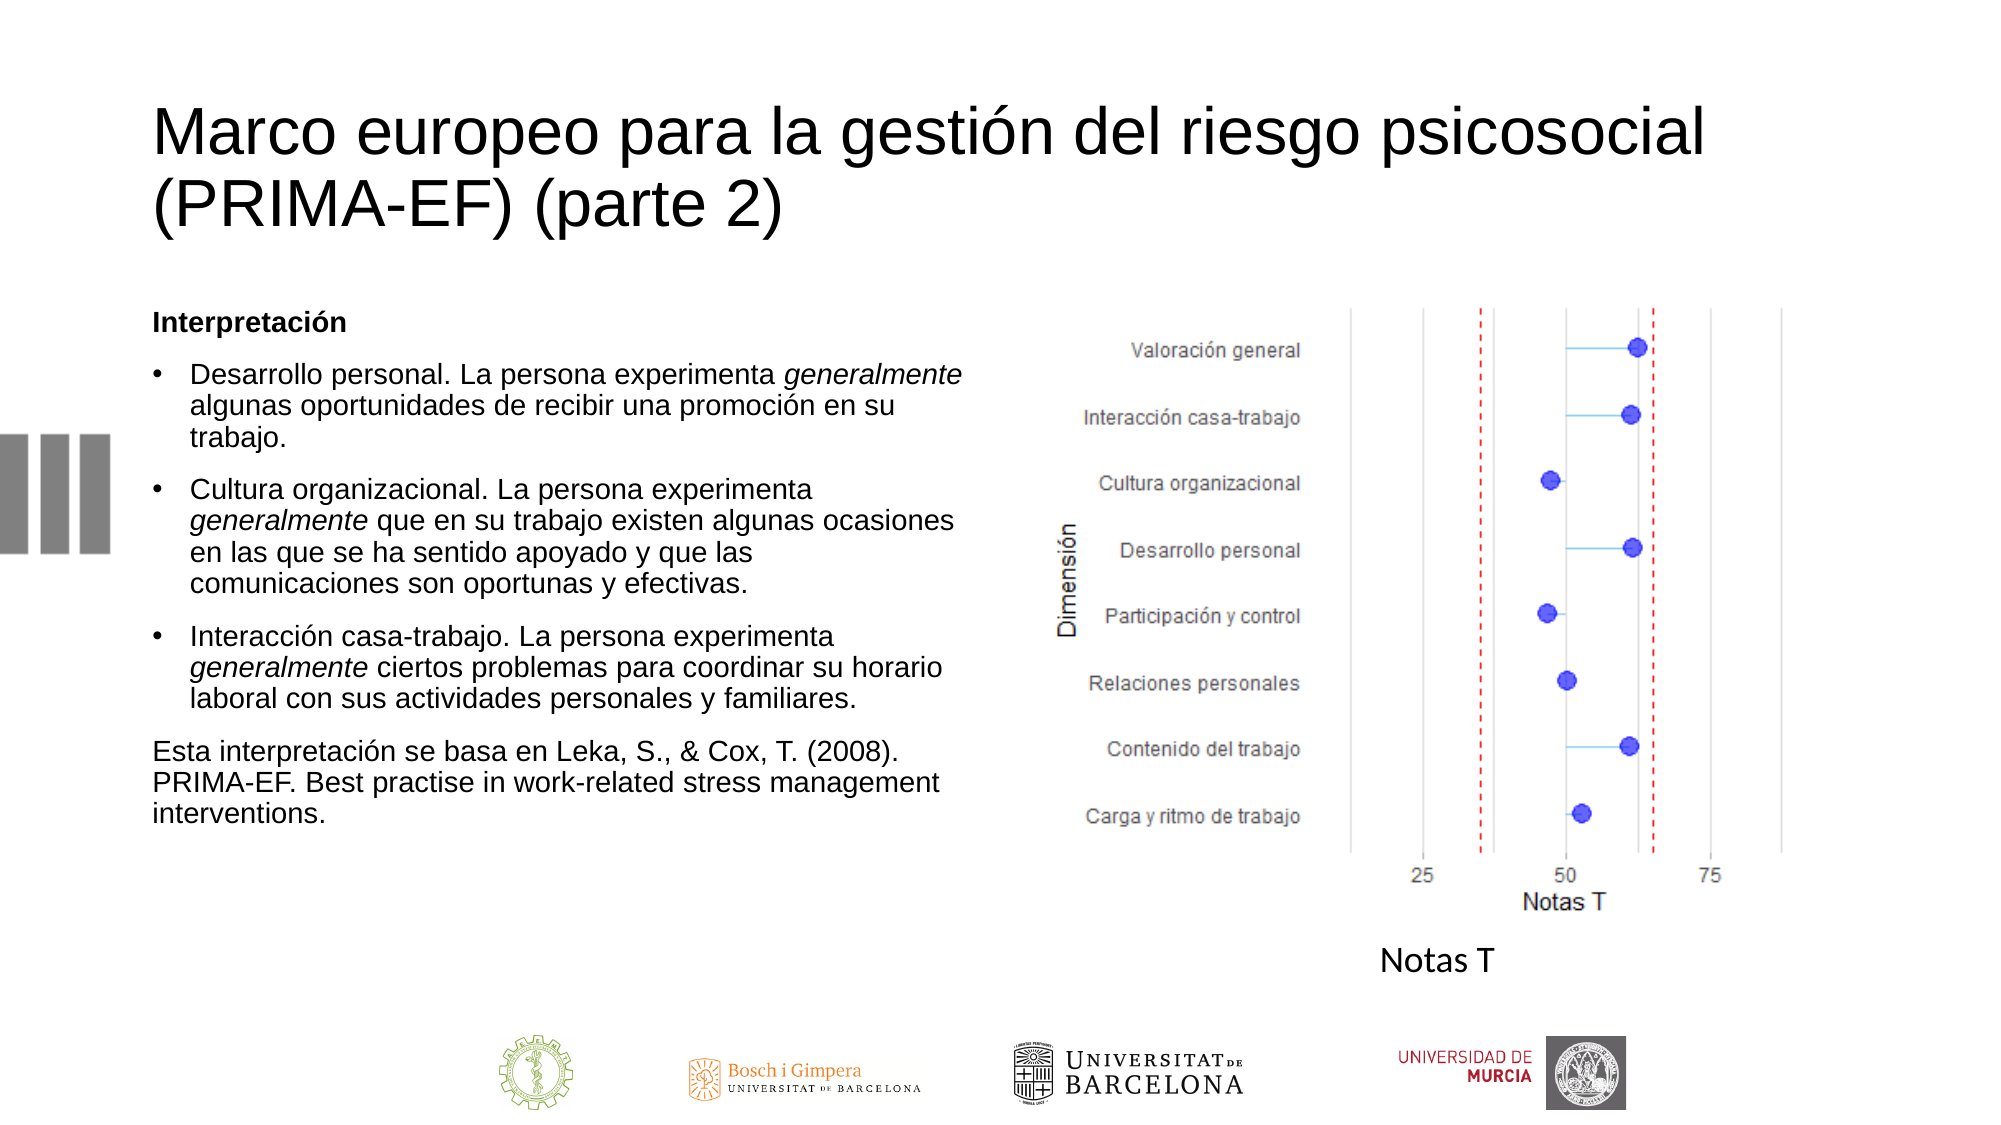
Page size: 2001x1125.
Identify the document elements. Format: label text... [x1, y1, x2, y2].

picture [684, 1031, 926, 1125]
text_box Notas T [1012, 927, 1863, 1011]
picture [1014, 1042, 1243, 1105]
picture [1043, 297, 1832, 928]
title Marco europeo para la gestión del riesgo psicosocial (PRIMA-EF) (parte 2) [137, 59, 1863, 278]
picture [499, 1035, 573, 1110]
picture [0, 420, 123, 563]
picture [1331, 1036, 1627, 1110]
list Interpretación Desarrollo personal. La persona experimenta generalmente algunas oportunidades de recibir una promoción en su trabajo. Cultura organizacional. La persona experimenta generalmente que en su trabajo existen algunas ocasiones en las que se ha sentido apoyado y que las comunicaciones son oportunas y efectivas. Interacción casa-trabajo. La persona experimenta generalmente ciertos problemas para coordinar su horario laboral con sus actividades personales y familiares. Esta interpretación se basa en Leka, S., & Cox, T. (2008). PRIMA-EF. Best practise in work-related stress management interventions. [137, 299, 988, 1014]
